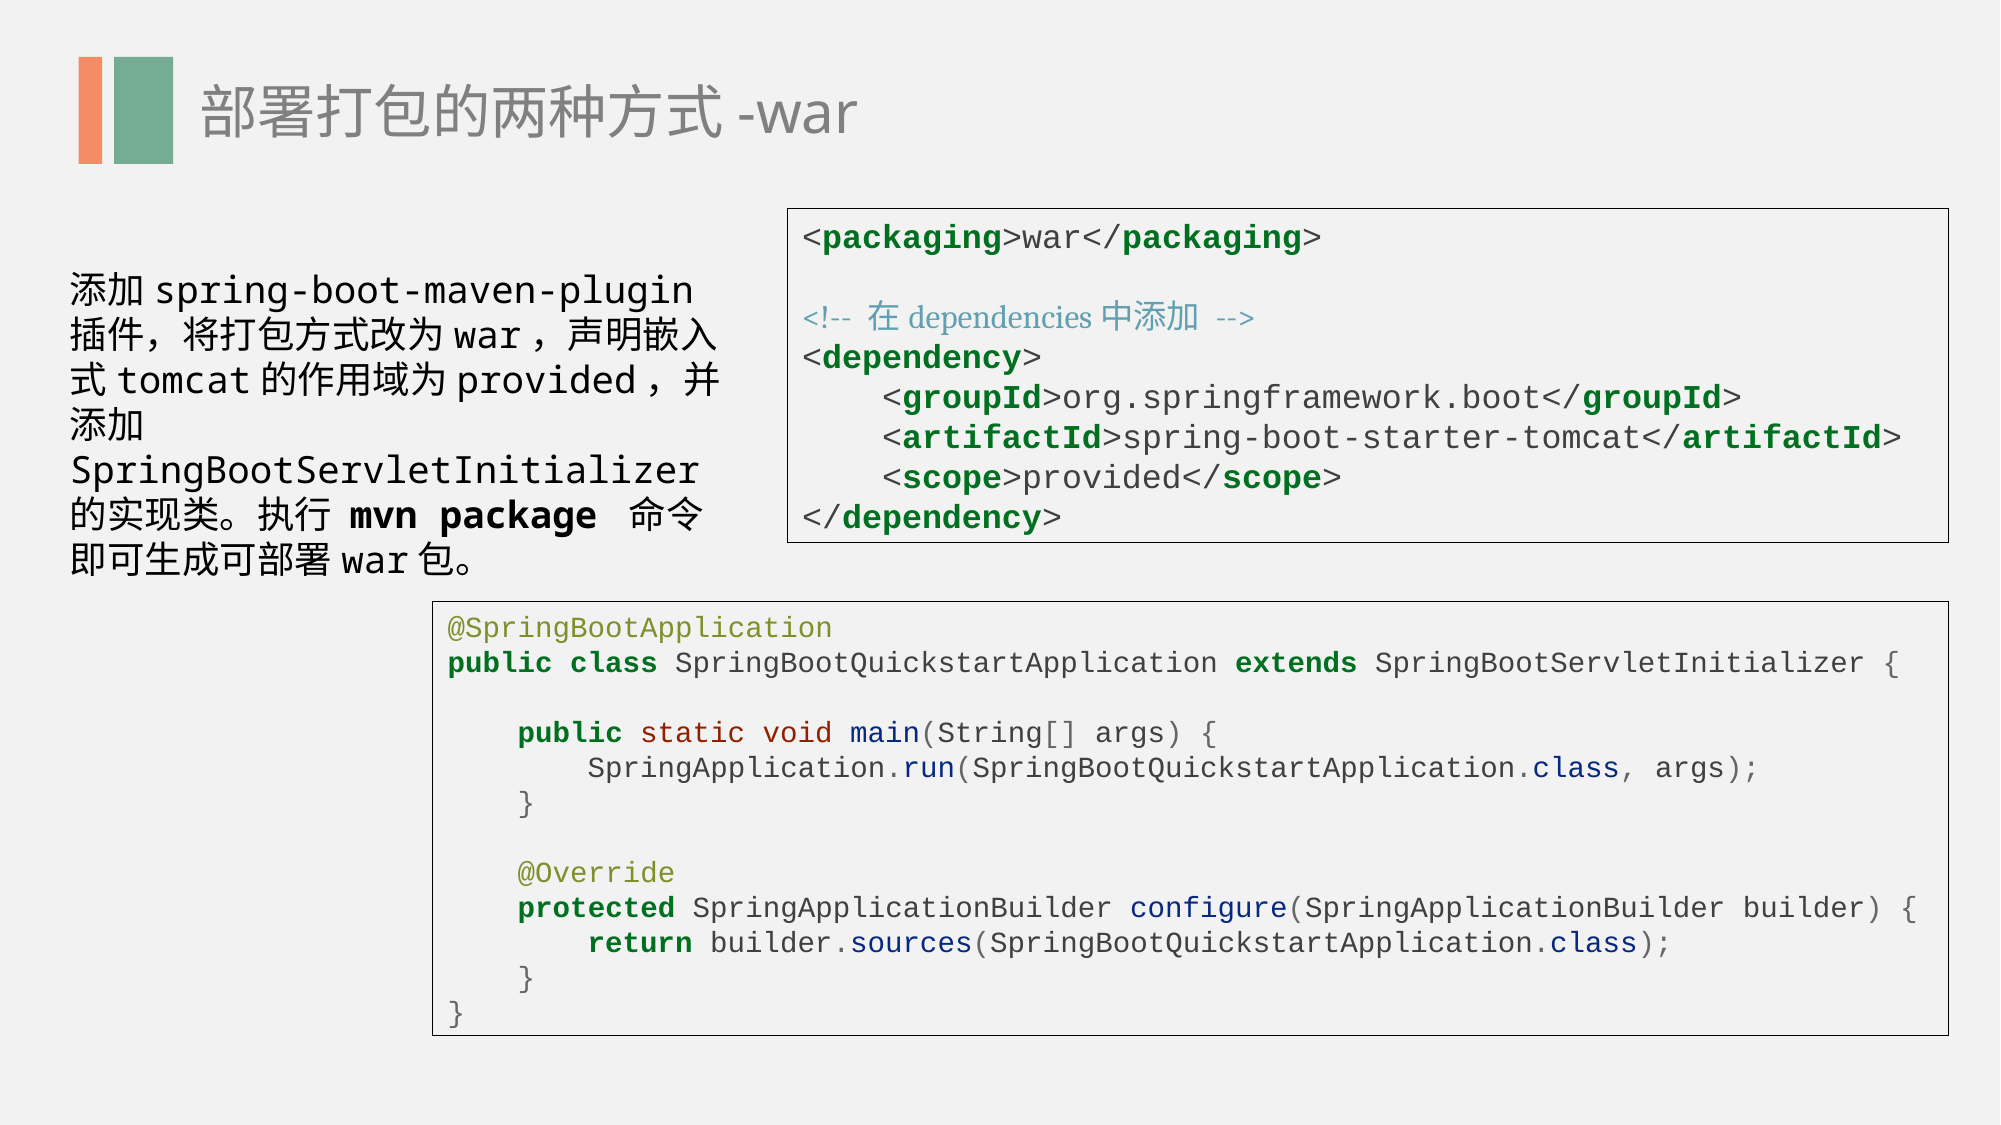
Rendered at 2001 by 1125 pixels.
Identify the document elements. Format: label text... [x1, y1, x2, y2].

text_box @SpringBootApplication public class SpringBootQuickstartApplication extends SpringBootServletInitializer { public static void main(String[] args) { SpringApplication.run(SpringBootQuickstartApplication.class, args); } @Override protected SpringApplicationBuilder configure(SpringApplicationBuilder builder) { return builder.sources(SpringBootQuickstartApplication.class); } } [432, 601, 1949, 1036]
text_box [78, 56, 174, 165]
text_box <packaging>war</packaging> <!-- 在dependencies中添加 --> <dependency> <groupId>org.springframework.boot</groupId> <artifactId>spring-boot-starter-tomcat</artifactId> <scope>provided</scope> </dependency> [787, 208, 1949, 543]
text_box 添加spring-boot-maven-plugin插件，将打包方式改为war，声明嵌入式tomcat的作用域为provided，并添加SpringBootServletInitializer的实现类。执行 mvn package 命令即可生成可部署war包。 [55, 258, 752, 589]
text_box 部署打包的两种方式-war [184, 67, 874, 153]
